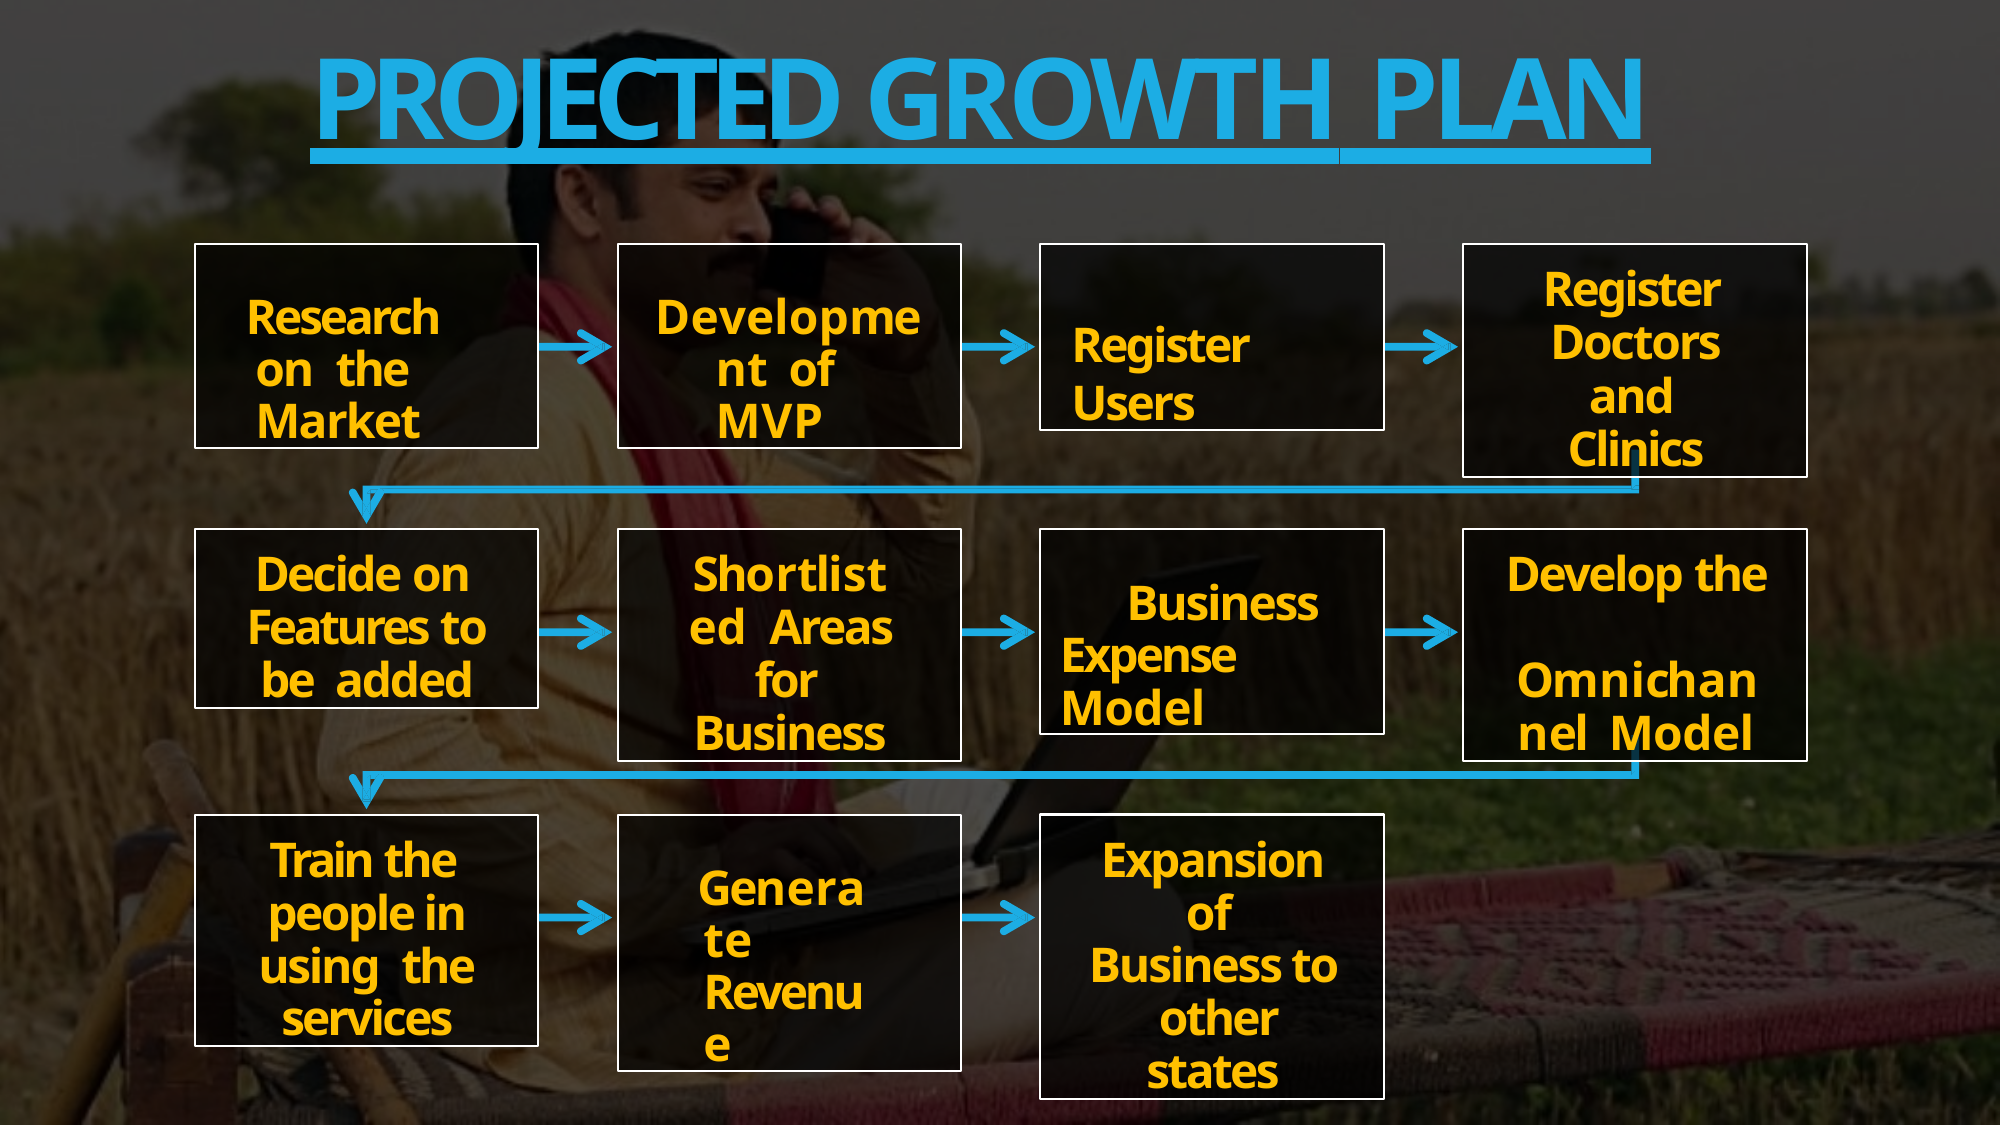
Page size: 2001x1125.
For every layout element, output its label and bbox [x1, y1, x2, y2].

text_box [0, 0, 2000, 1125]
